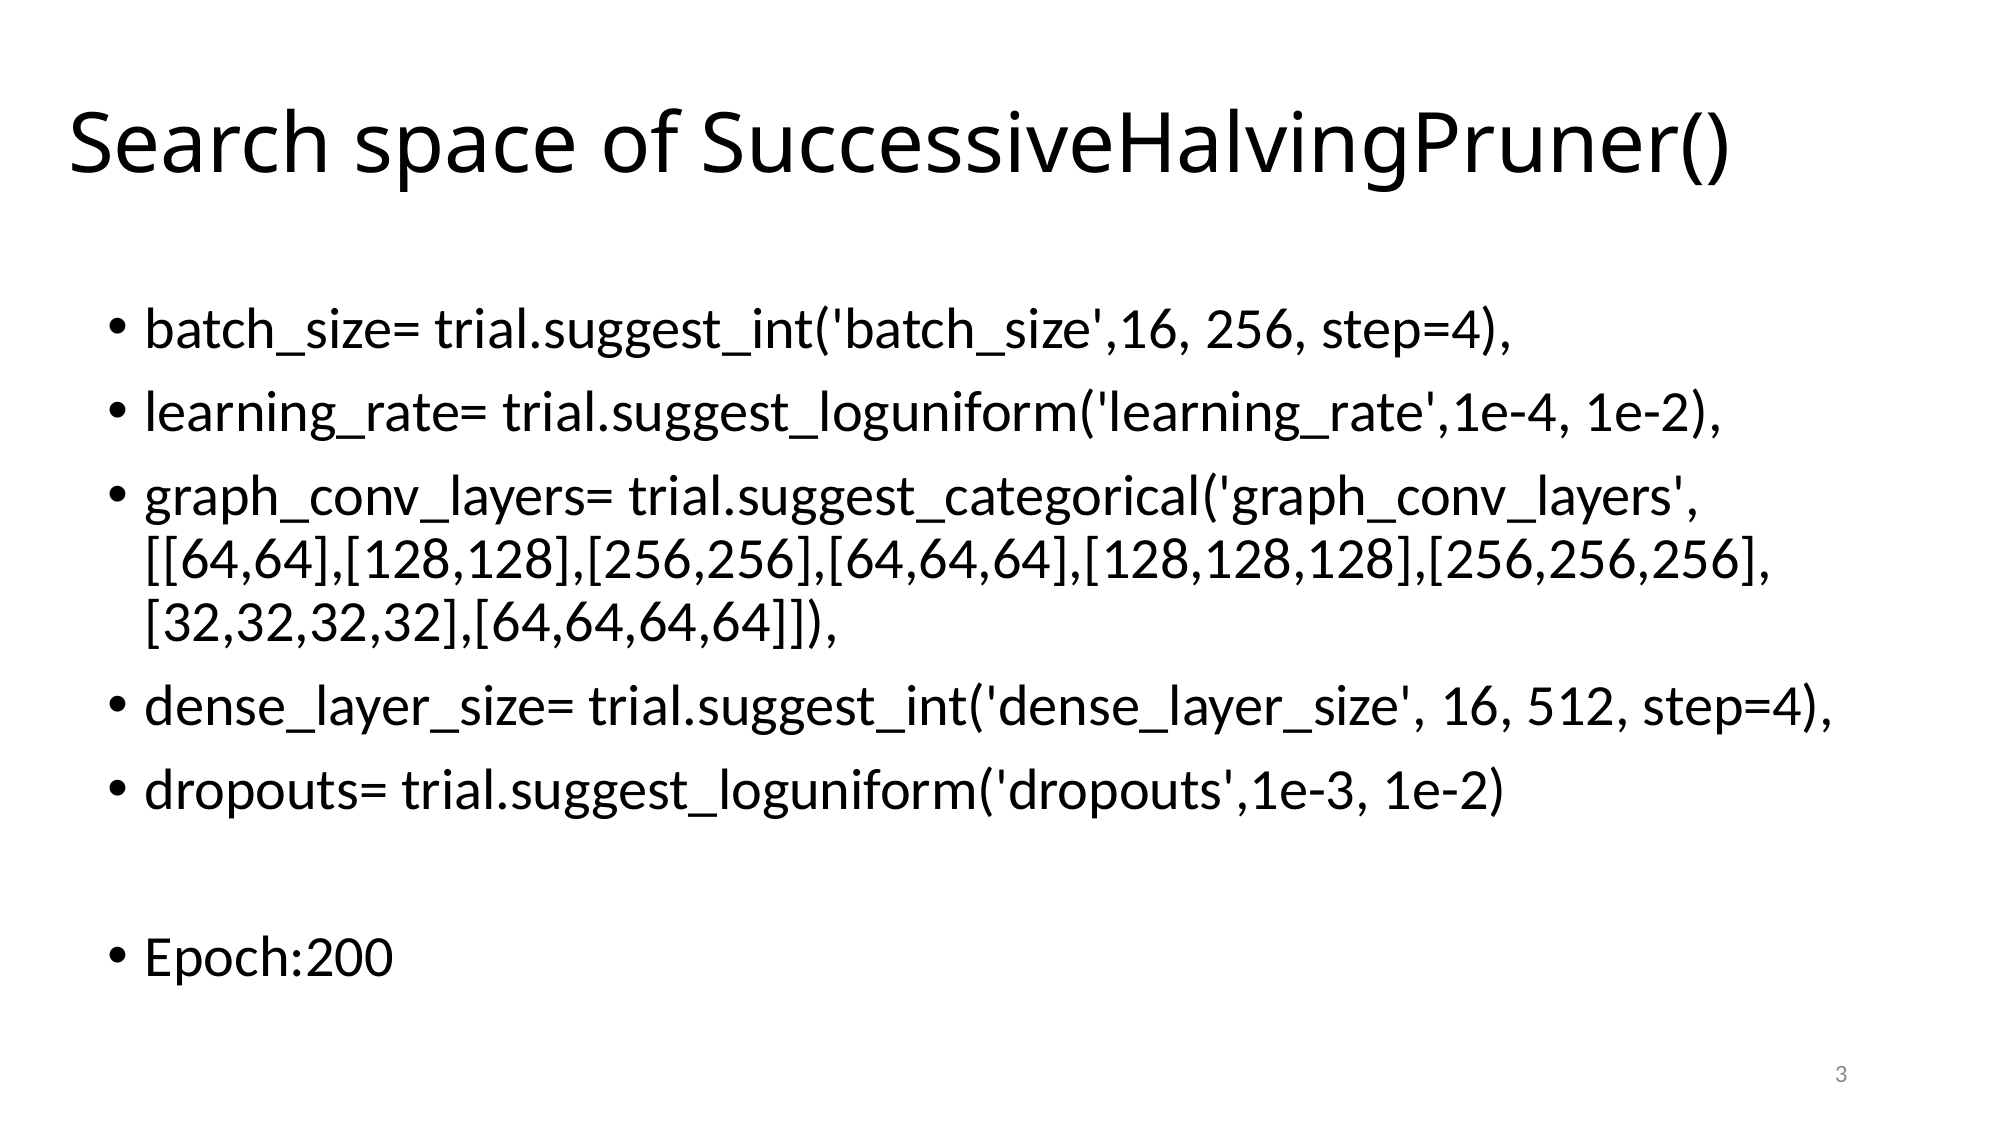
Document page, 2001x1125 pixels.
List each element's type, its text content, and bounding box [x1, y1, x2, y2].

list batch_size= trial.suggest_int('batch_size',16, 256, step=4), learning_rate= trial.suggest_loguniform('learning_rate',1e-4, 1e-2), graph_conv_layers= trial.suggest_categorical('graph_conv_layers',[[64,64],[128,128],[256,256],[64,64,64],[128,128,128],[256,256,256],[32,32,32,32],[64,64,64,64]]), dense_layer_size= trial.suggest_int('dense_layer_size', 16, 512, step=4), dropouts= trial.suggest_loguniform('dropouts',1e-3, 1e-2) Epoch:200 [92, 290, 1908, 1005]
slide_number 3 [1412, 1042, 1863, 1103]
title Search space of SuccessiveHalvingPruner() [53, 36, 1779, 255]
